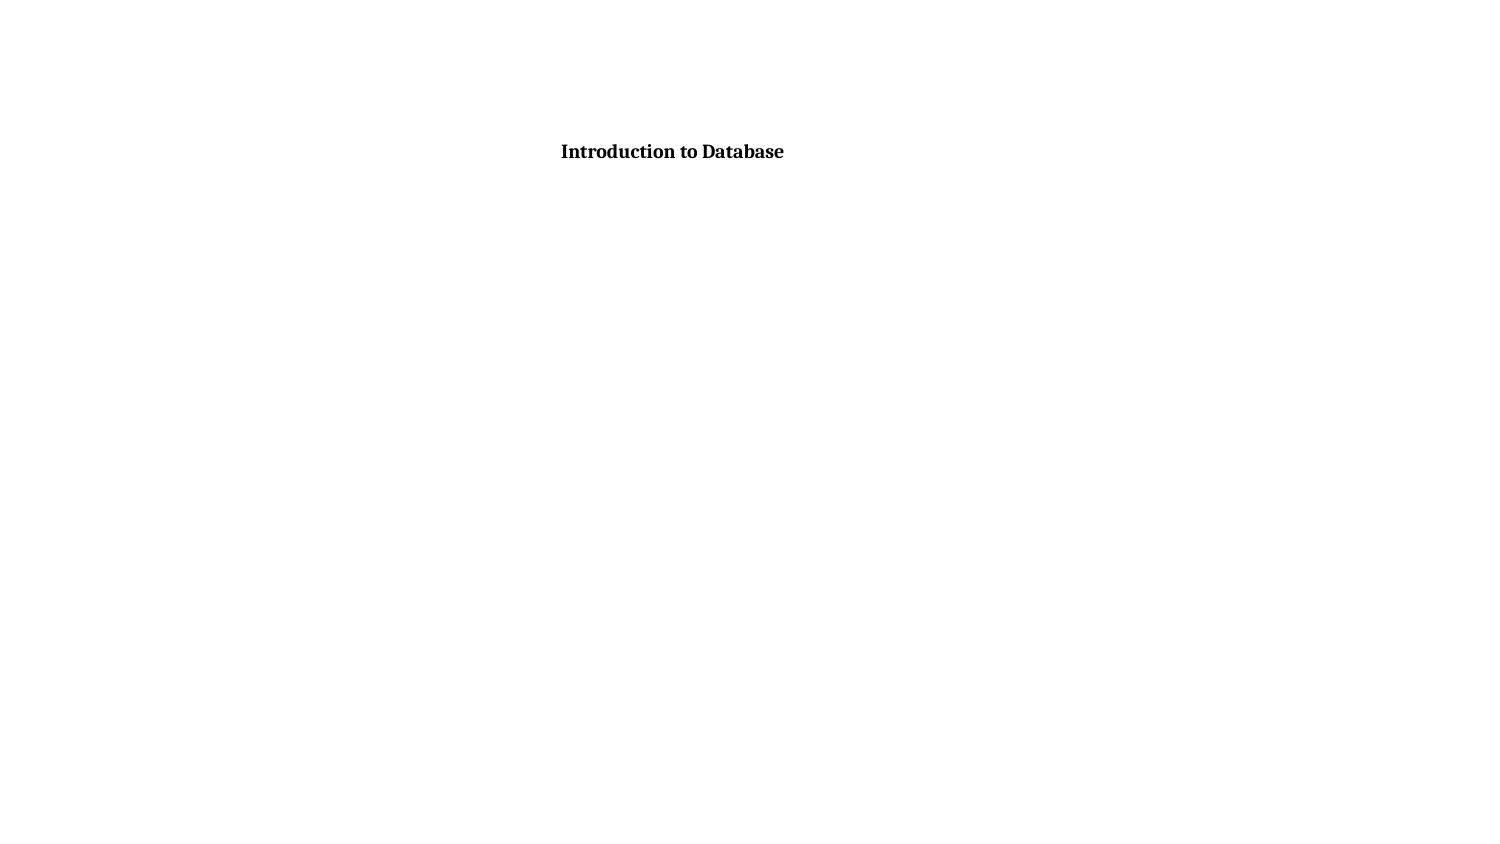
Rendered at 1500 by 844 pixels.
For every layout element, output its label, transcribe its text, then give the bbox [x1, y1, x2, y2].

title Introduction to Database [0, 33, 1350, 175]
